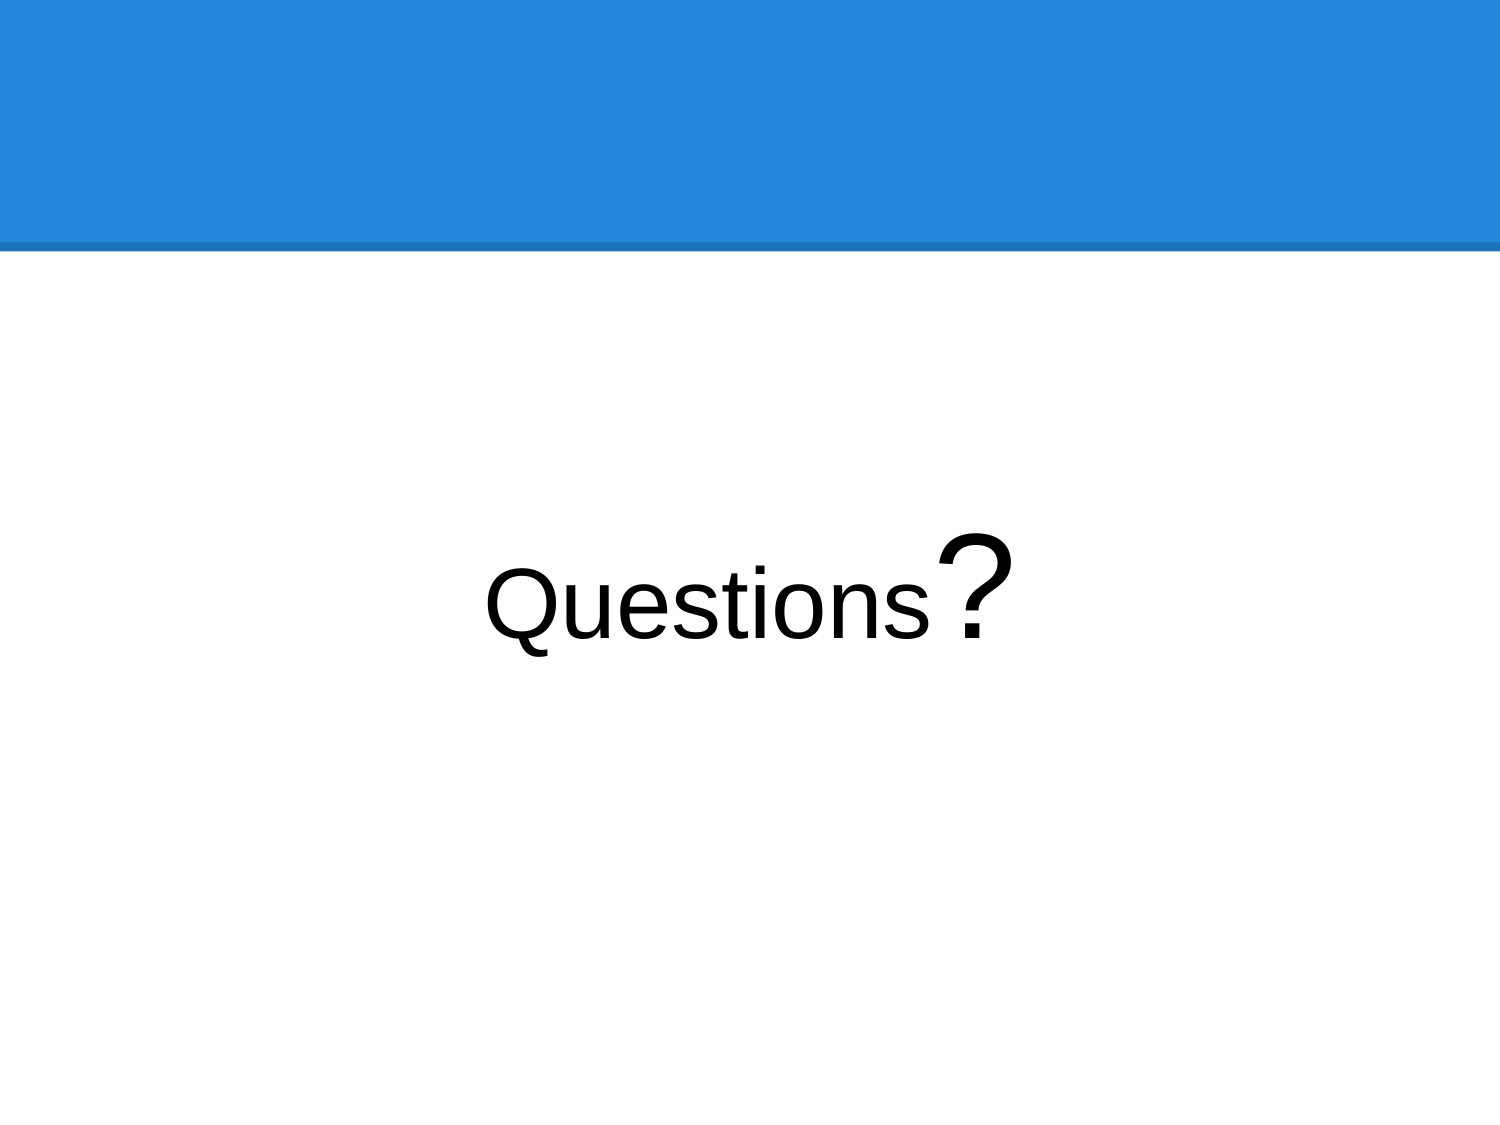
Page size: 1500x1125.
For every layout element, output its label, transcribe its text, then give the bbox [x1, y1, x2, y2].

list Questions? [75, 473, 1425, 1078]
